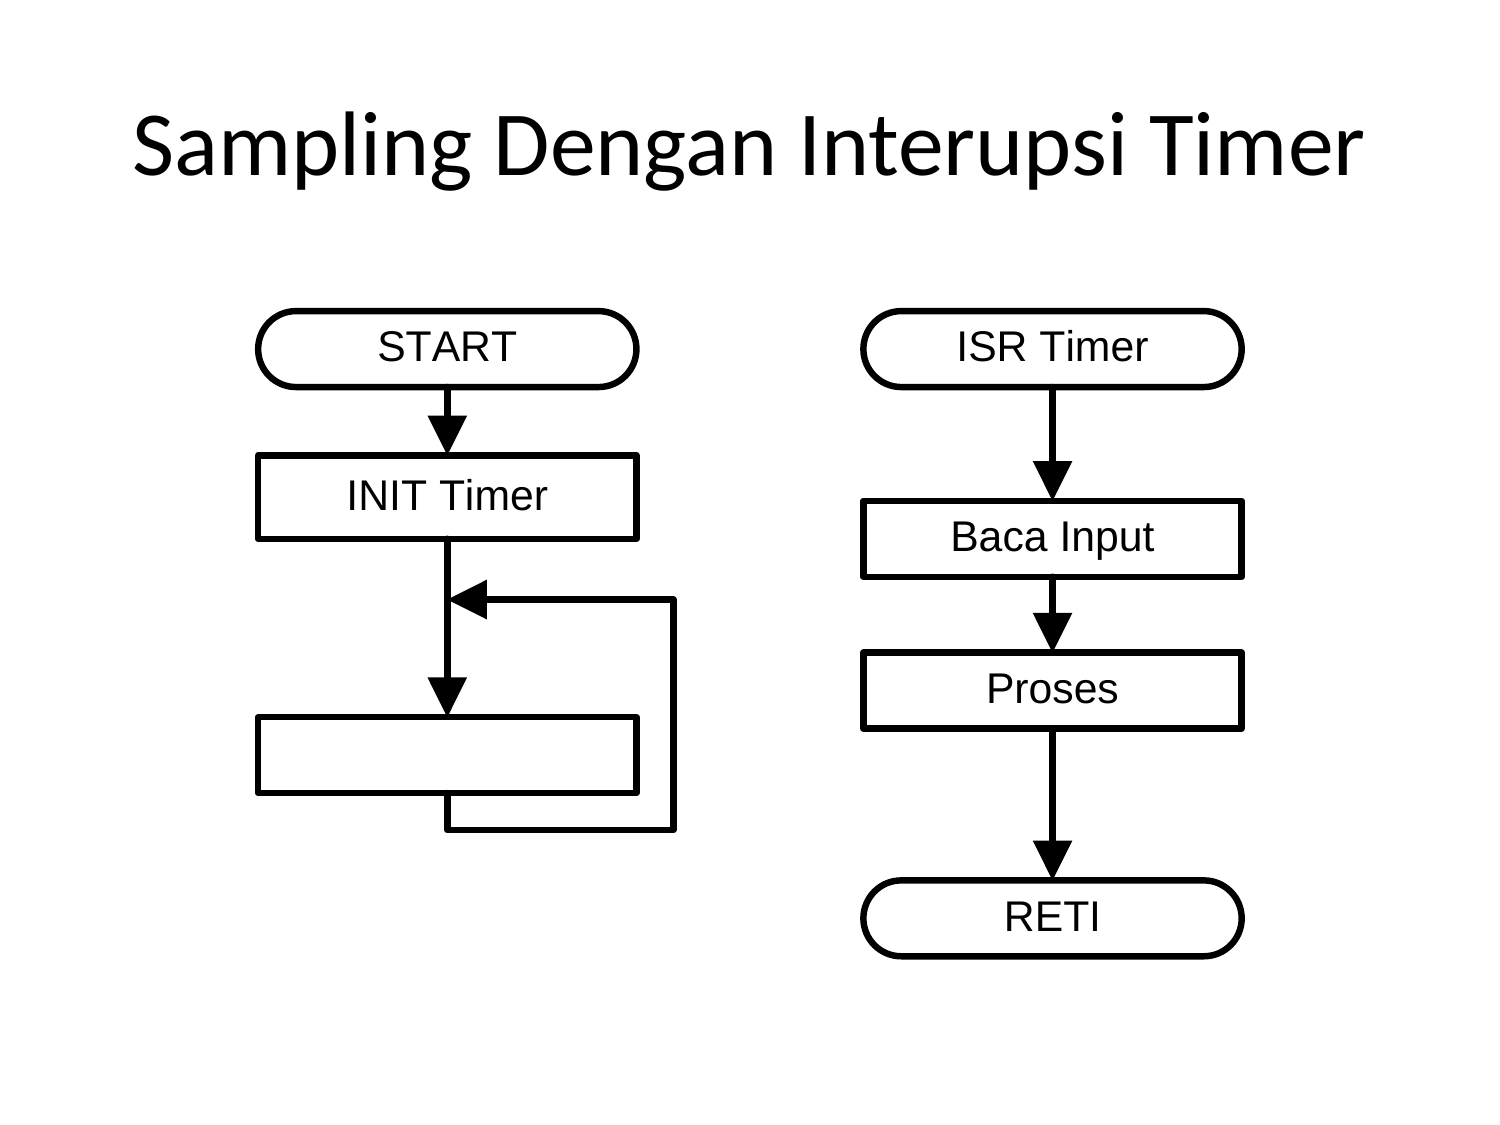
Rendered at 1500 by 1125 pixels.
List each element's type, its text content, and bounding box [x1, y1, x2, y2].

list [248, 301, 1252, 966]
title Sampling Dengan Interupsi Timer [75, 45, 1425, 233]
